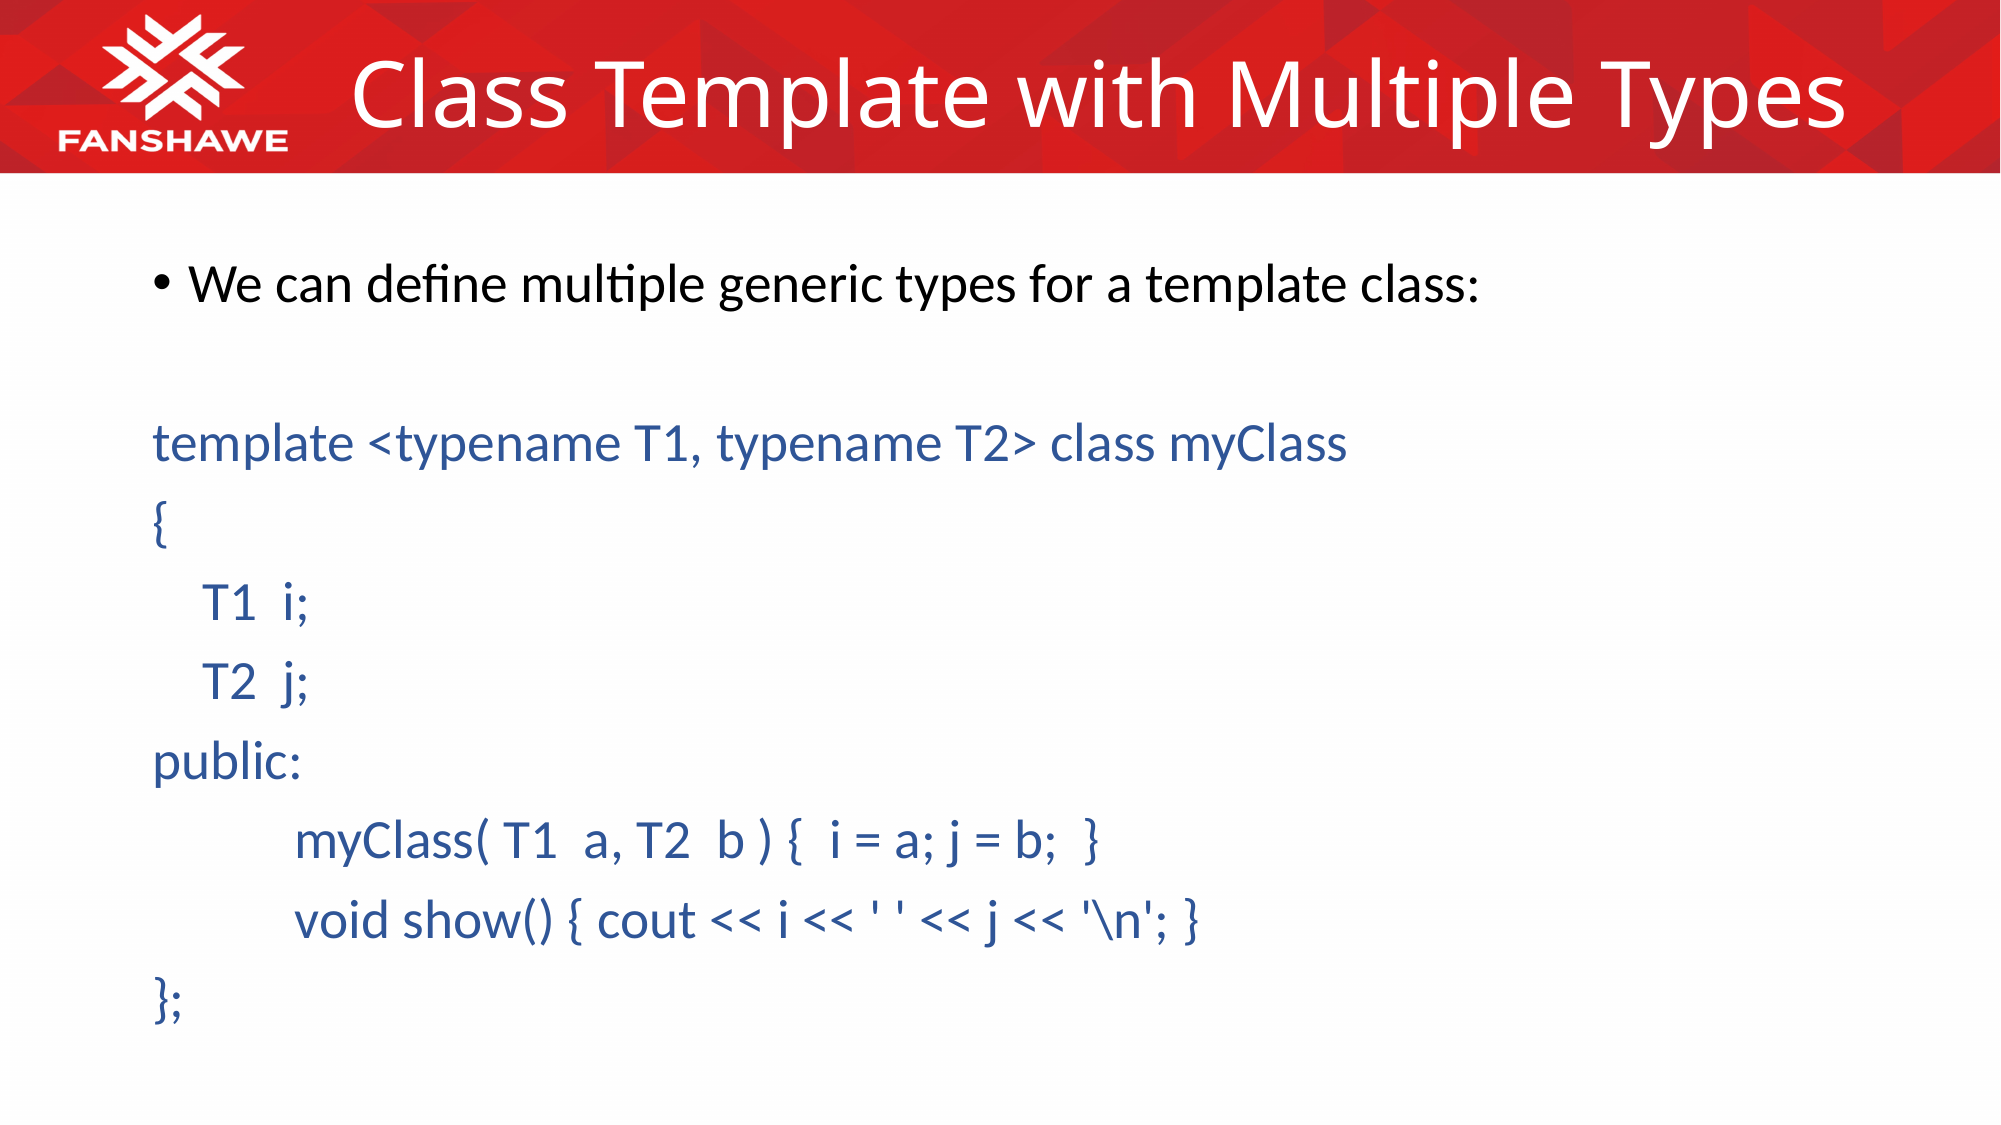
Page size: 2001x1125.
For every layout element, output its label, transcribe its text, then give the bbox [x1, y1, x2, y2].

picture [0, 0, 2001, 1125]
title Class Template with Multiple Types [334, 29, 1928, 167]
list We can define multiple generic types for a template class: template <typename T1, typename T2> class myClass { T1 i; T2 j; public: myClass( T1 a, T2 b ) { i = a; j = b; } void show() { cout << i << ' ' << j << '\n'; } }; [137, 247, 1863, 1044]
